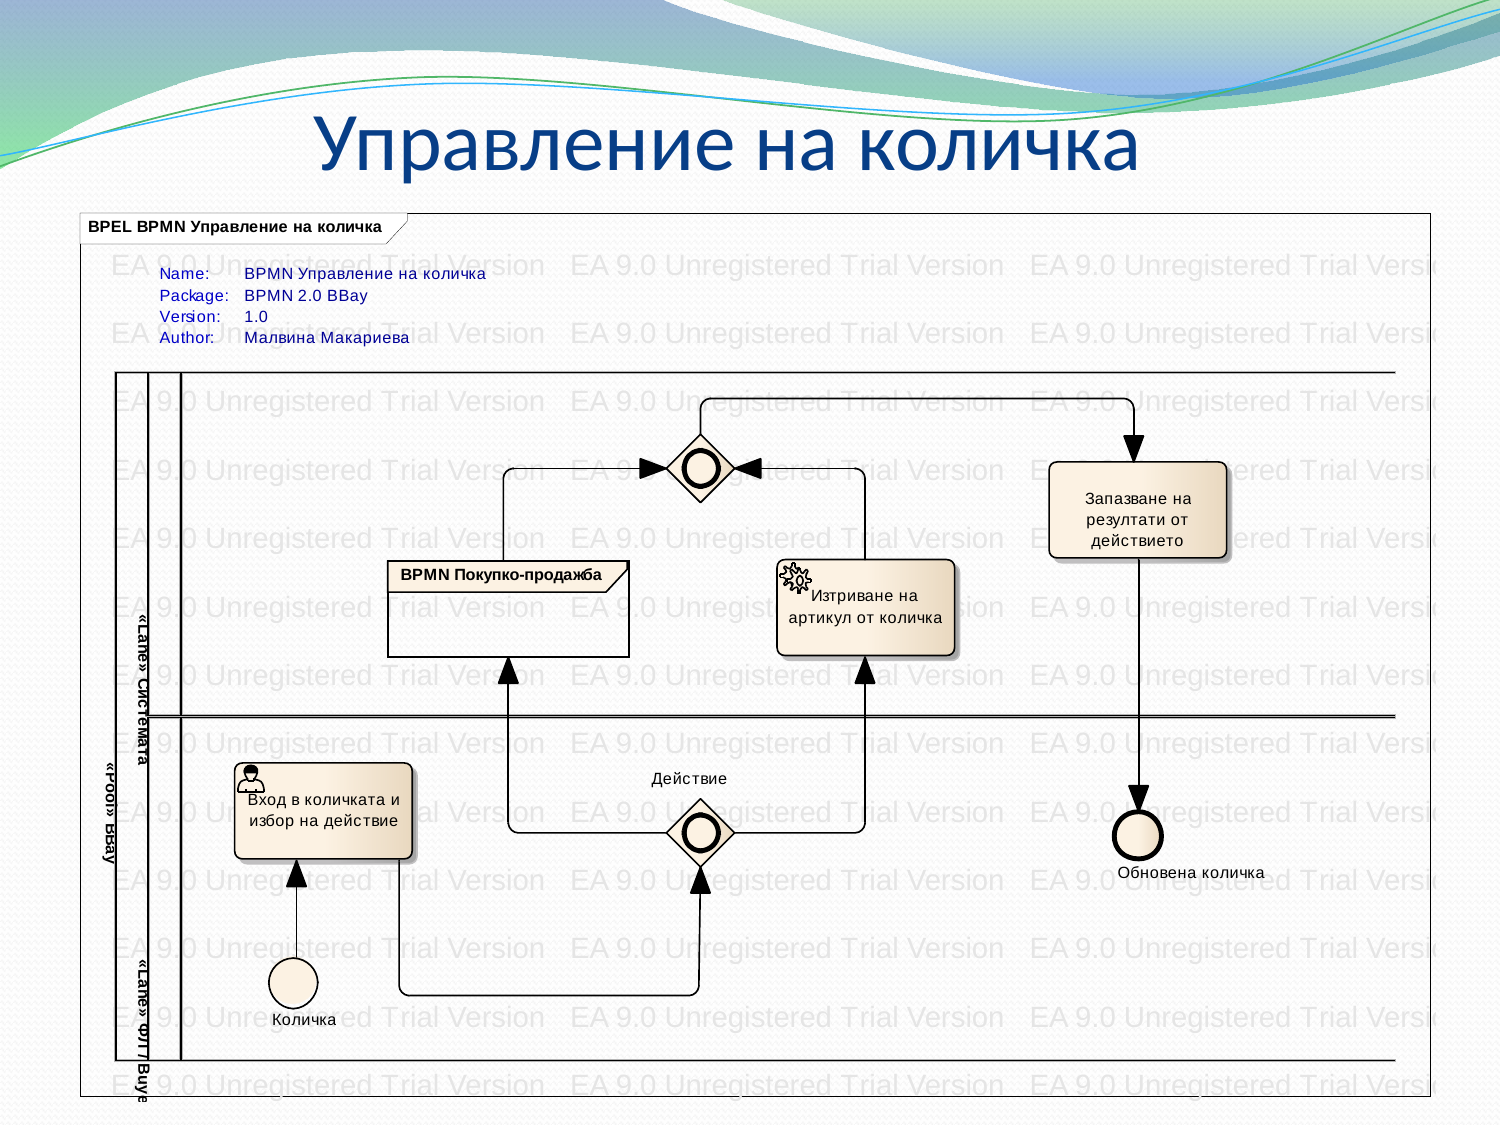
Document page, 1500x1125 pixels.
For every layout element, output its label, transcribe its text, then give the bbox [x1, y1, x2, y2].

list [74, 207, 1436, 1102]
title Управление на количка [53, 0, 1404, 188]
